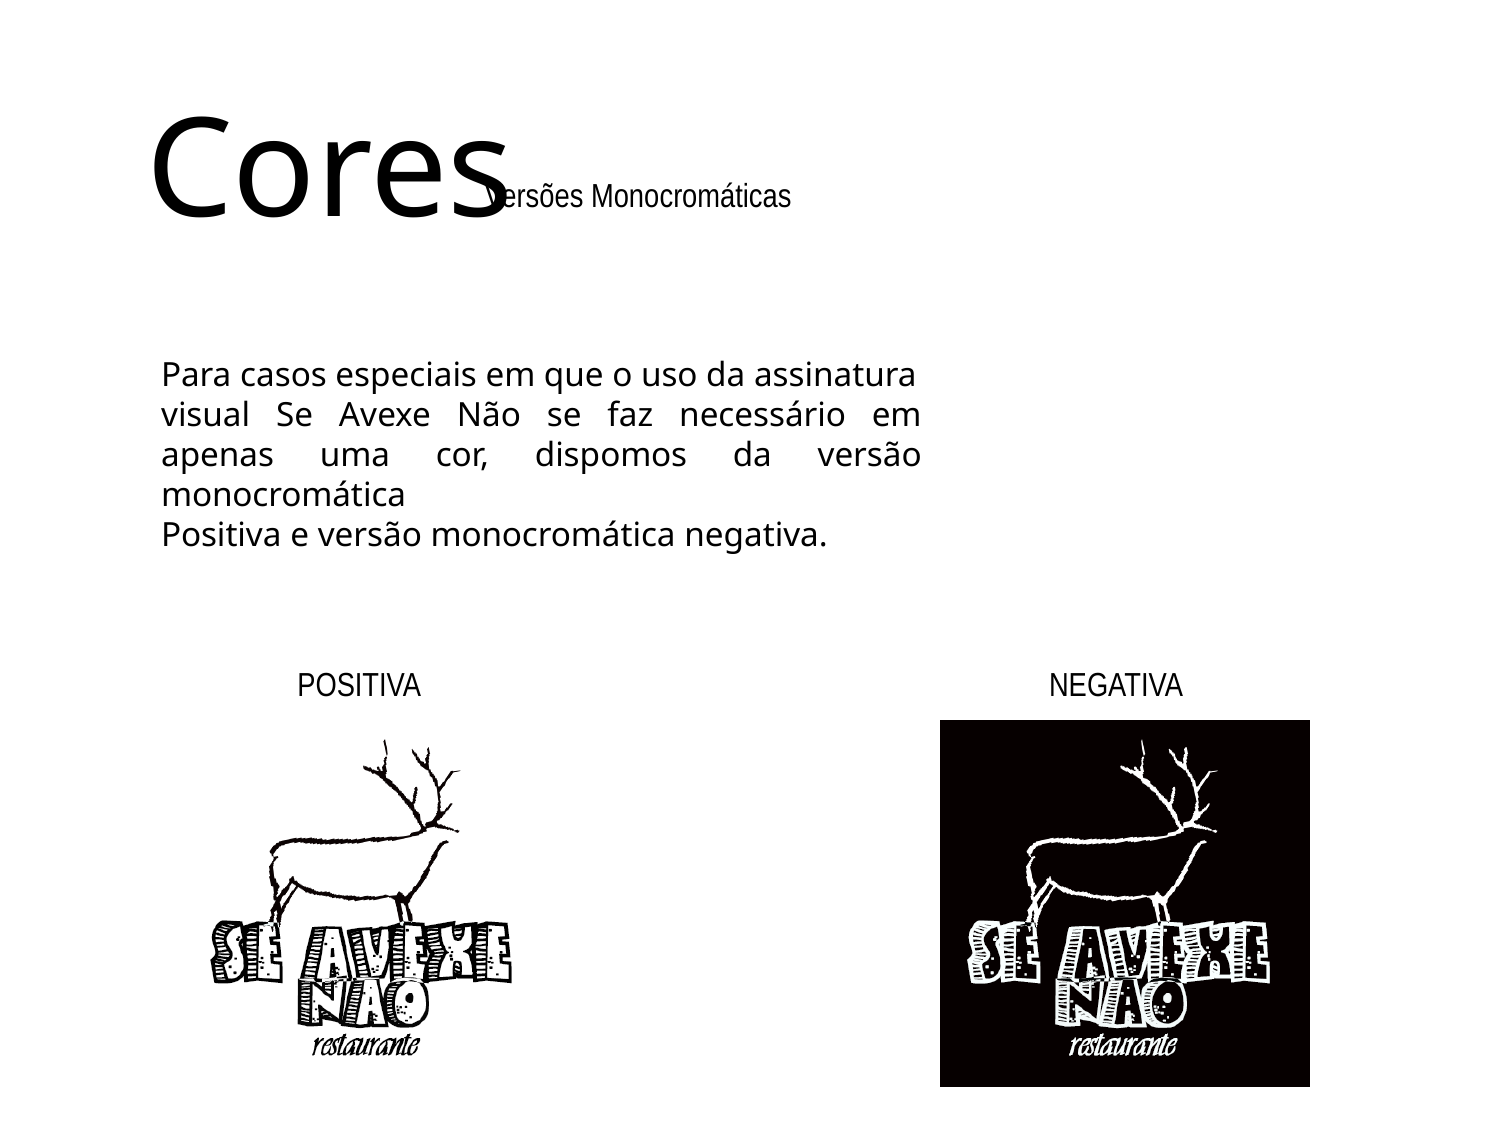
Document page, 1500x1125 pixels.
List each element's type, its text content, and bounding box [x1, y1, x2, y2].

text_box Cores [131, 71, 529, 252]
picture [940, 720, 1310, 1088]
text_box Versões Monocromáticas [529, 167, 807, 222]
text_box Para casos especiais em que o uso da assinatura visual Se Avexe Não se faz necessário em apenas uma cor, dispomos da versão monocromática Positiva e versão monocromática negativa. [146, 345, 938, 560]
text_box POSITIVA [282, 655, 437, 711]
picture [182, 720, 552, 1088]
text_box NEGATIVA [1034, 655, 1199, 711]
